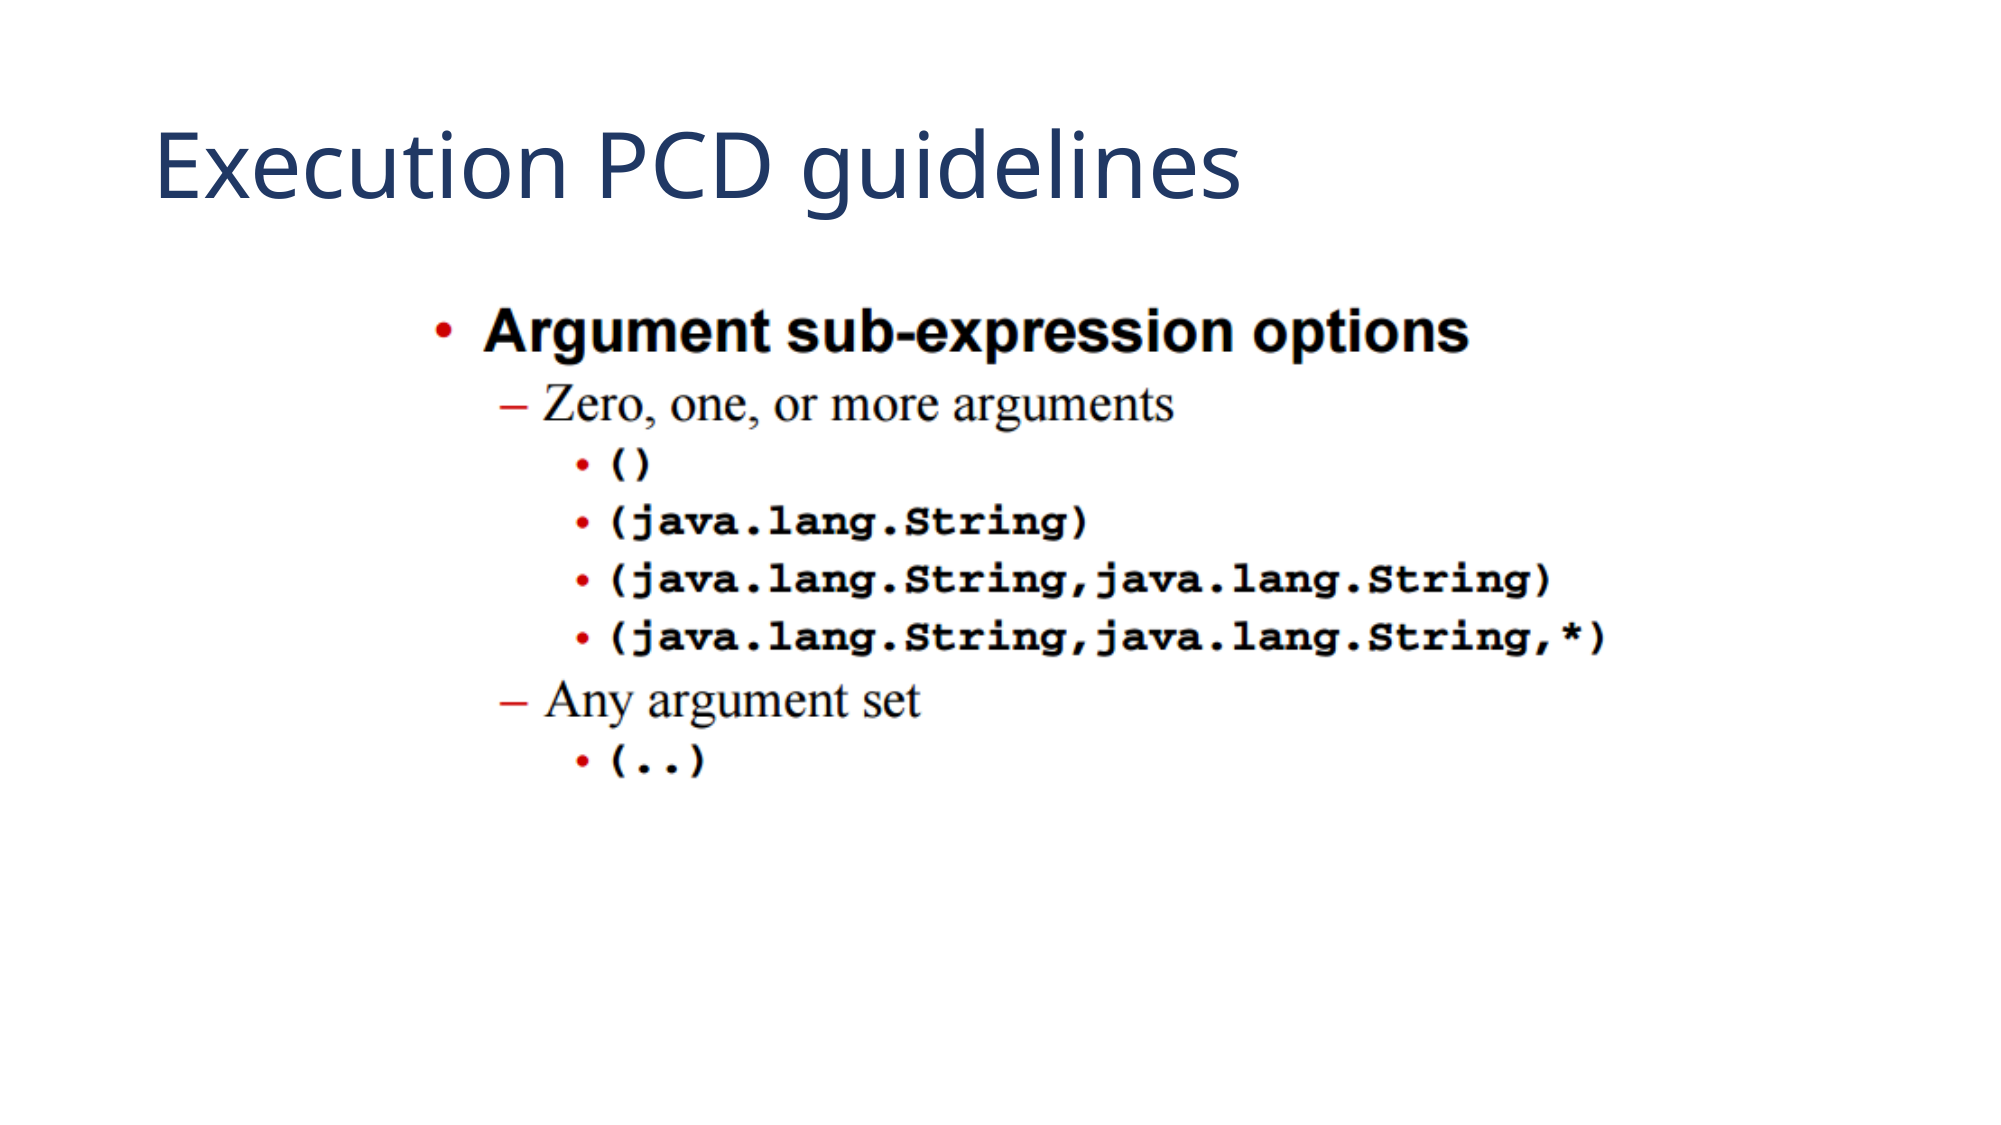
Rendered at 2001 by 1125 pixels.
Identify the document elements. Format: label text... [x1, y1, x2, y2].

picture [428, 296, 1641, 829]
title Execution PCD guidelines [137, 59, 1863, 278]
